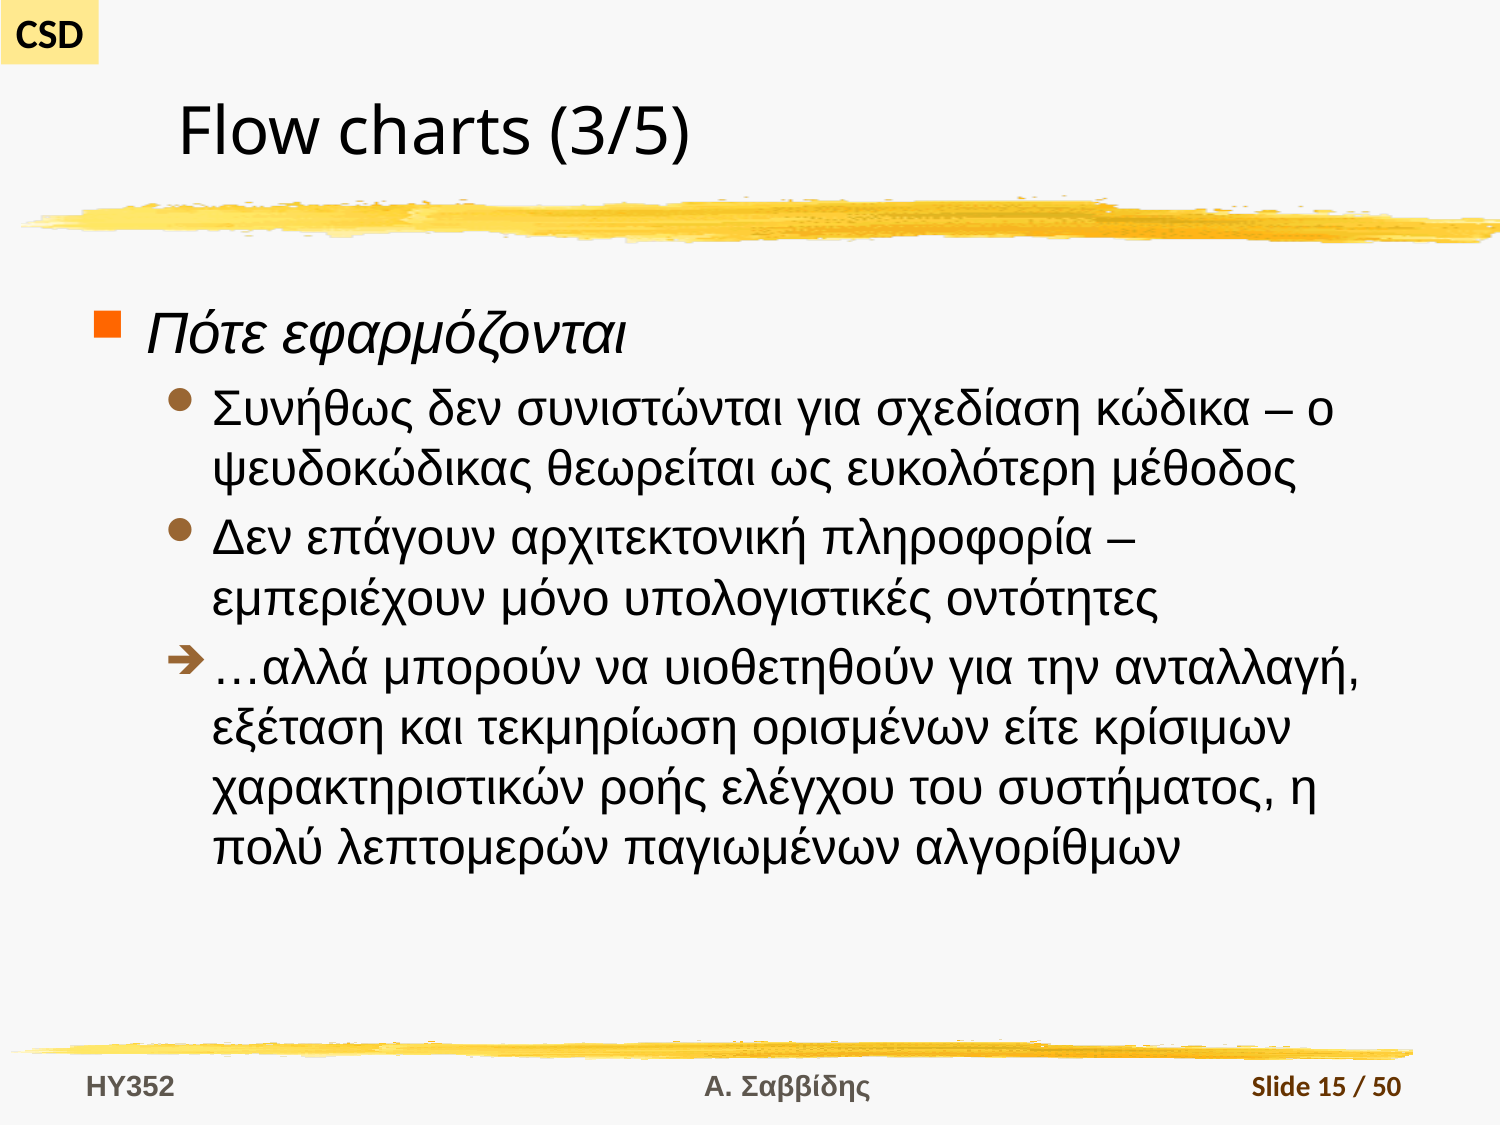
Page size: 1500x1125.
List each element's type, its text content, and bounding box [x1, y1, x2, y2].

slide_number Slide 15 / 50 [1104, 1034, 1417, 1110]
picture [400, 1037, 549, 1064]
picture [1025, 1037, 1104, 1064]
picture [11, 1037, 70, 1064]
title Flow charts (3/5) [162, 24, 1500, 175]
footer Α. Σαββίδης [549, 1034, 1025, 1110]
slide_number HY352 [70, 1034, 400, 1110]
picture [21, 190, 1500, 254]
list Πότε εφαρμόζονται Συνήθως δεν συνιστώνται για σχεδίαση κώδικα – ο ψευδοκώδικας θεωρείται ως ευκολότερη μέθοδος Δεν επάγουν αρχιτεκτονική πληροφορία – εμπεριέχουν μόνο υπολογιστικές οντότητες …αλλά μπορούν να υιοθετηθούν για την ανταλλαγή, εξέταση και τεκμηρίωση ορισμένων είτε κρίσιμων χαρακτηριστικών ροής ελέγχου του συστήματος, η πολύ λεπτομερών παγιωμένων αλγορίθμων [75, 287, 1438, 1013]
